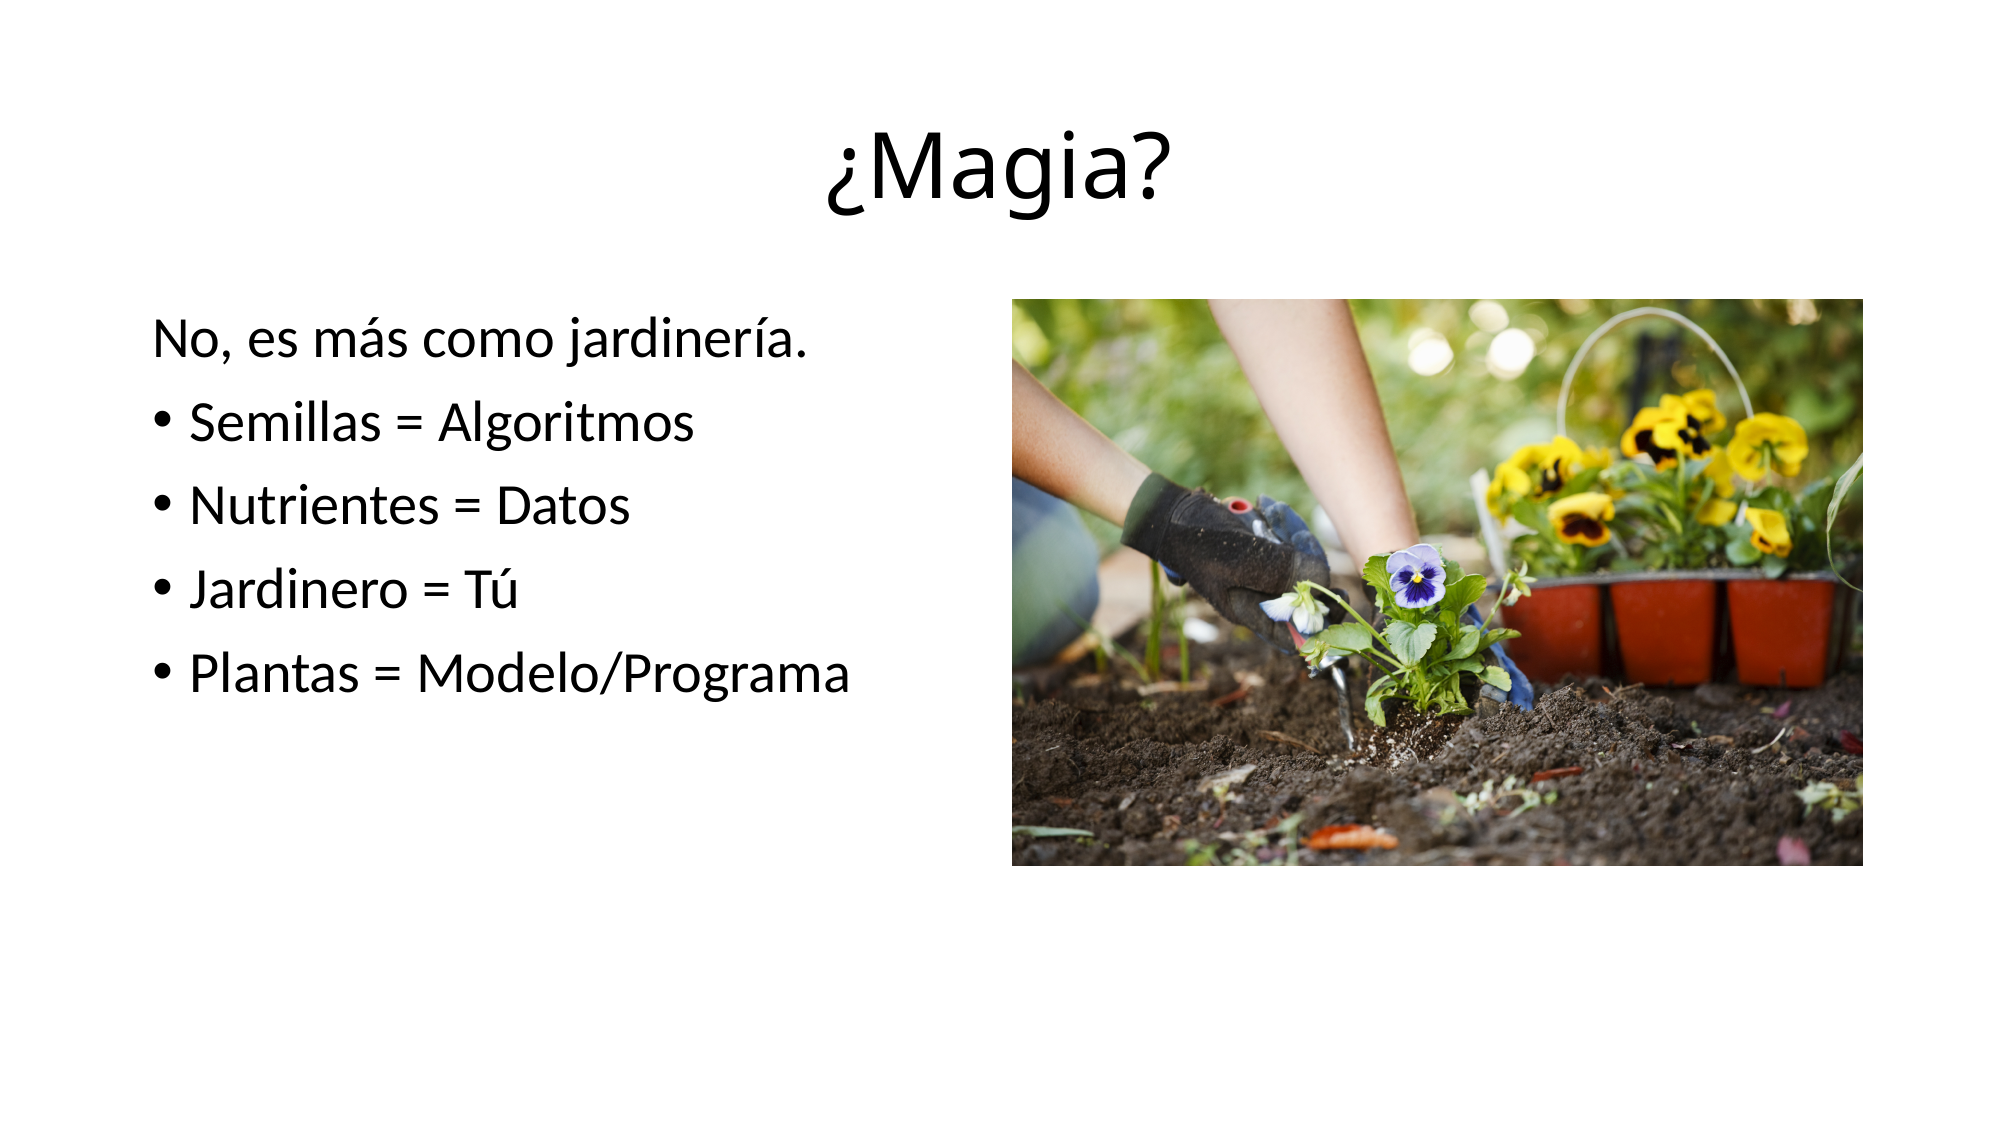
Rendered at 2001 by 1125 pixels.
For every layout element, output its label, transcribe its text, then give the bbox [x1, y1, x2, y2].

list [1012, 299, 1863, 866]
list No, es más como jardinería. Semillas = Algoritmos Nutrientes = Datos Jardinero = Tú Plantas = Modelo/Programa [137, 299, 988, 1014]
title ¿Magia? [137, 59, 1863, 278]
